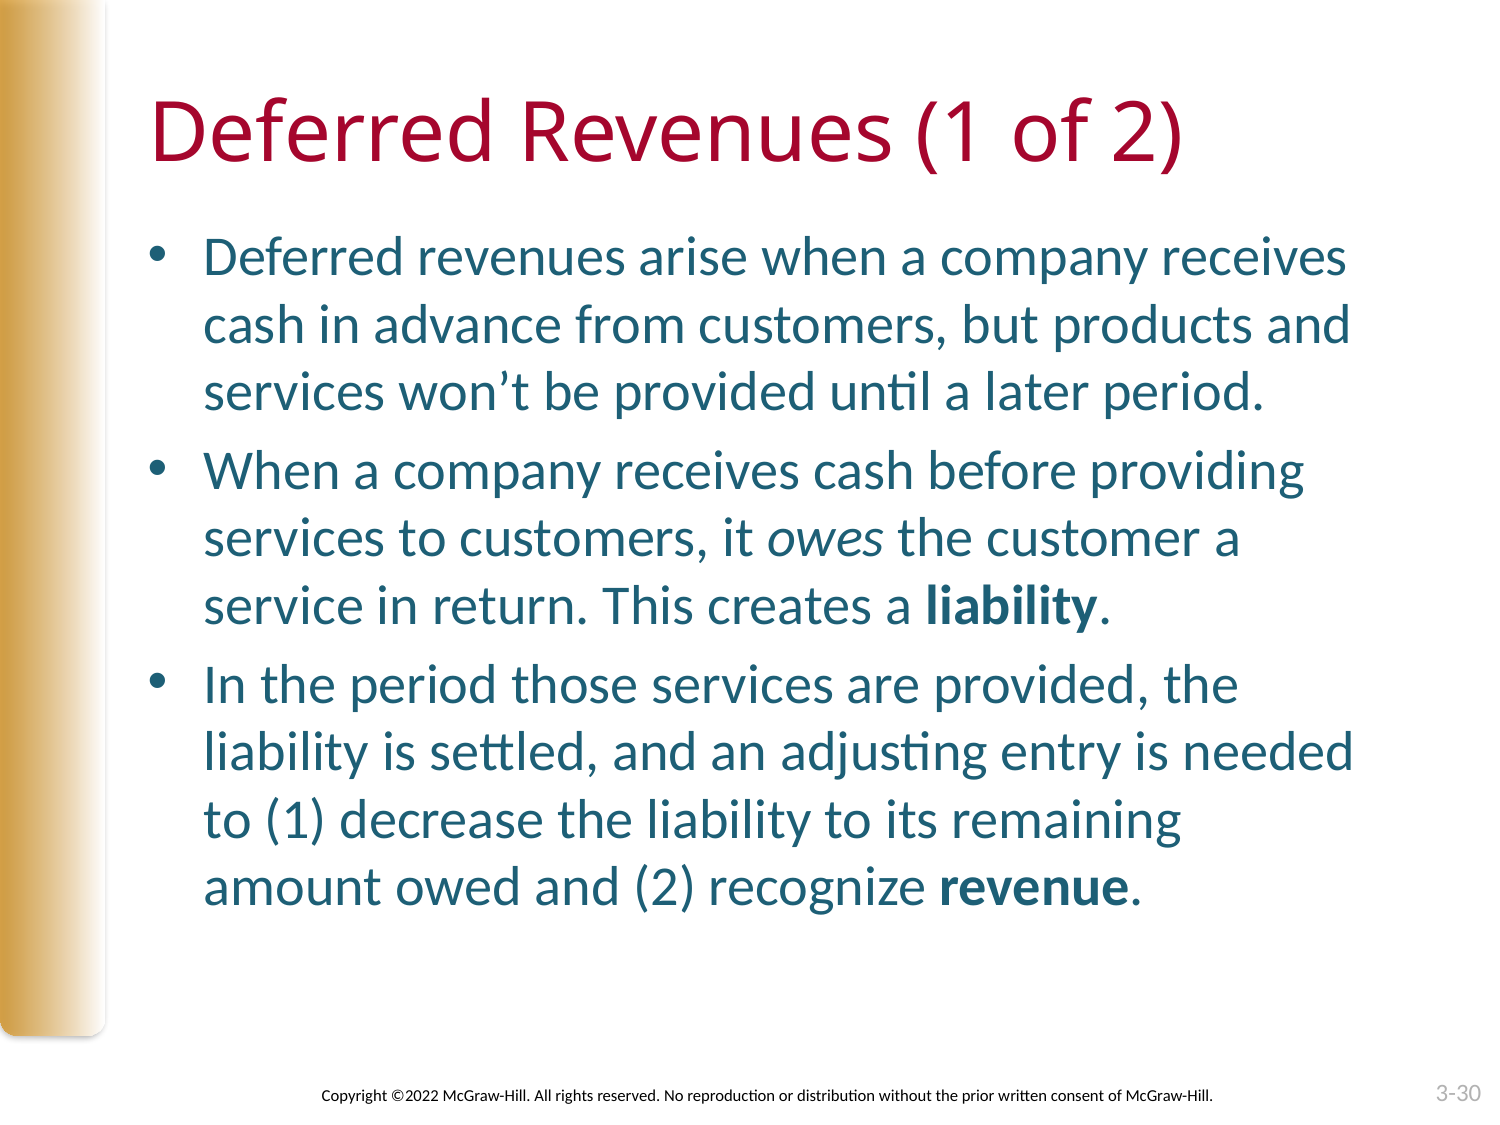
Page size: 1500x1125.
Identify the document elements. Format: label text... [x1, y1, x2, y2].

footer Copyright ©2022 McGraw-Hill. All rights reserved. No reproduction or distribution without the prior written consent of McGraw-Hill. [233, 1064, 1307, 1125]
list Deferred revenues arise when a company receives cash in advance from customers, but products and services won’t be provided until a later period. When a company receives cash before providing services to customers, it owes the customer a service in return. This creates a liability. In the period those services are provided, the liability is settled, and an adjusting entry is needed to (1) decrease the liability to its remaining amount owed and (2) recognize revenue. [132, 211, 1378, 1013]
title Deferred Revenues (1 of 2) [133, 70, 1484, 258]
slide_number 3-30 [1146, 1061, 1497, 1122]
